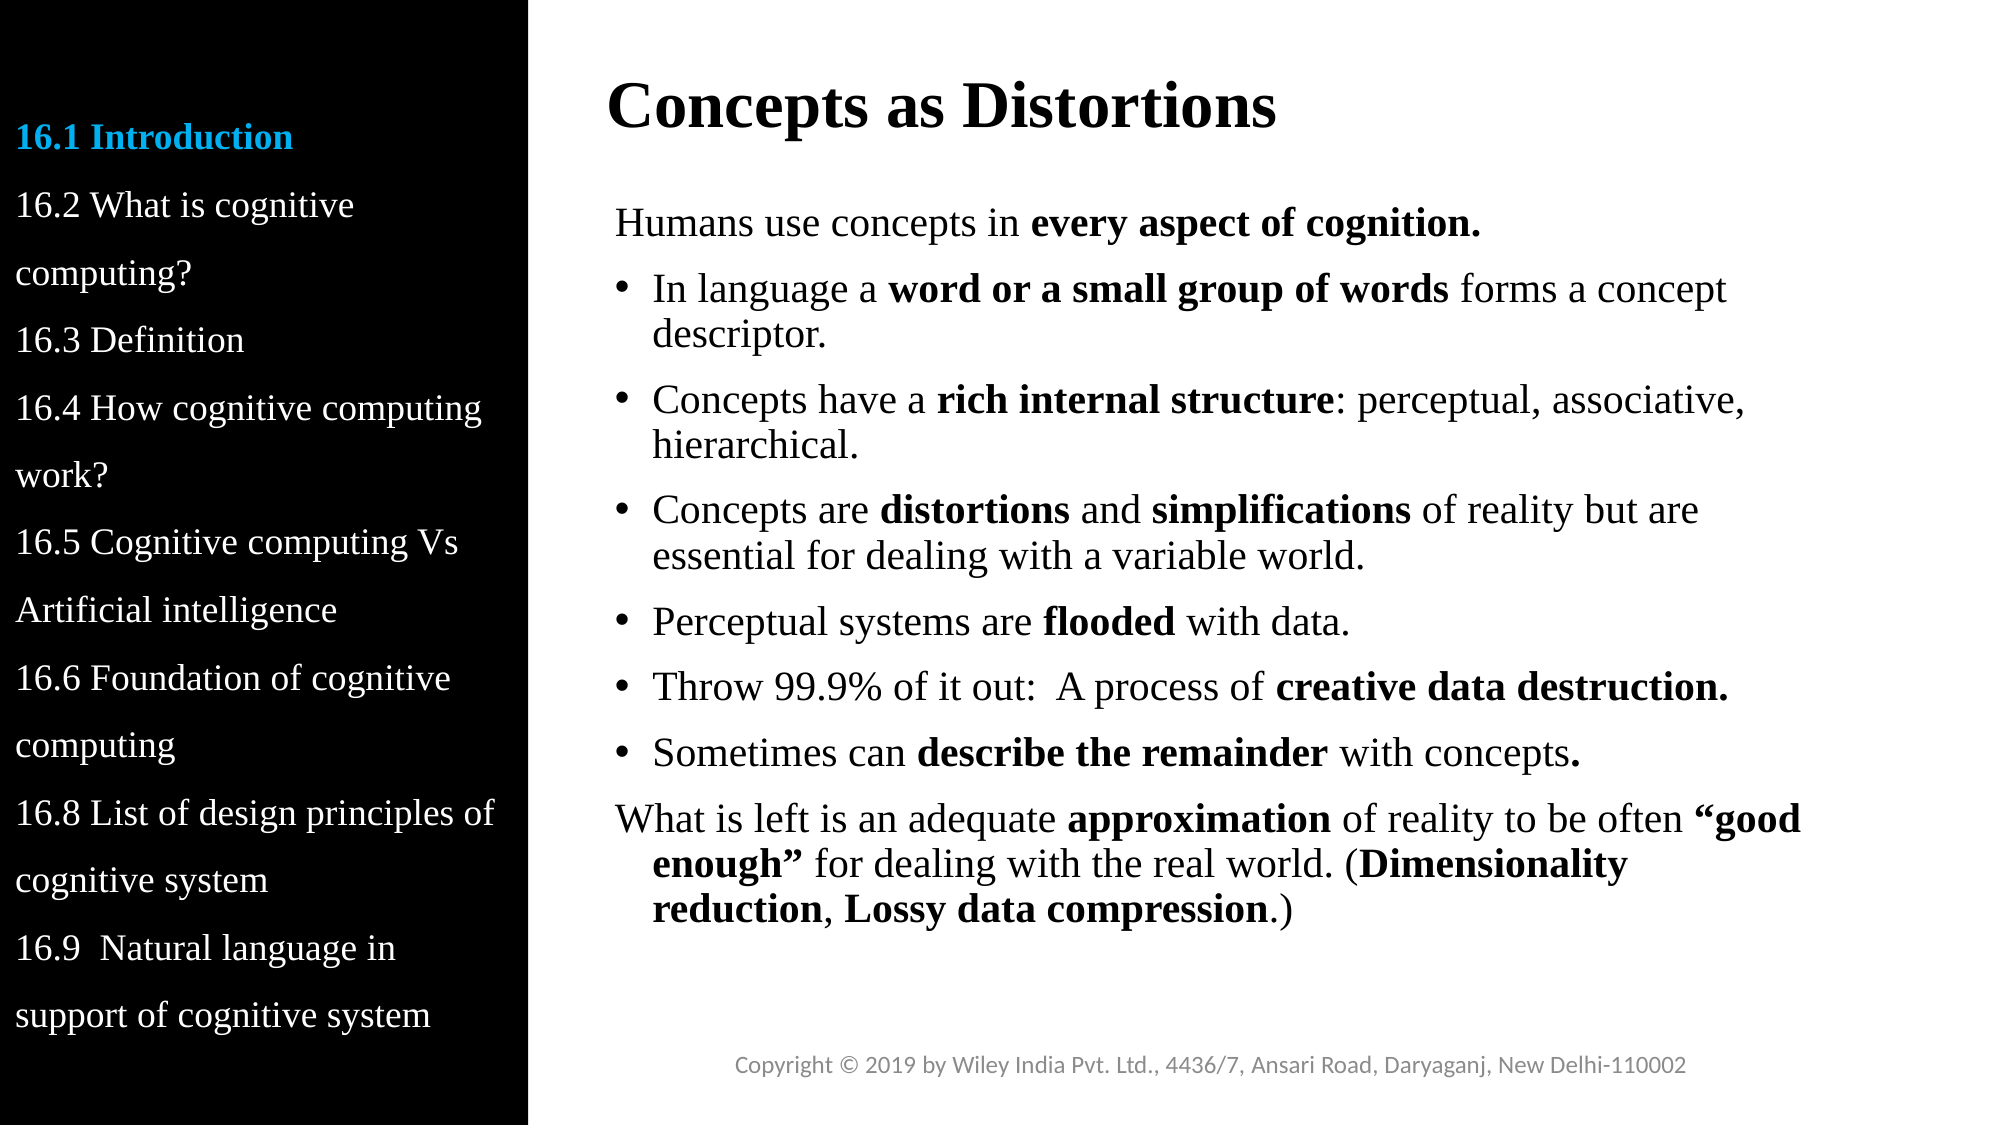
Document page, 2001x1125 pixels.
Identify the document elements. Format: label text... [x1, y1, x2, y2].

text_box 16.1 Introduction 16.2 What is cognitive computing? 16.3 Definition 16.4 How cognitive computing work? 16.5 Cognitive computing Vs Artificial intelligence 16.6 Foundation of cognitive computing 16.8 List of design principles of cognitive system 16.9 Natural language in support of cognitive system [0, 0, 529, 1125]
list Humans use concepts in every aspect of cognition. In language a word or a small group of words forms a concept descriptor. Concepts have a rich internal structure: perceptual, associative, hierarchical. Concepts are distortions and simplifications of reality but are essential for dealing with a variable world. Perceptual systems are flooded with data. Throw 99.9% of it out: A process of creative data destruction. Sometimes can describe the remainder with concepts. What is left is an adequate approximation of reality to be often “good enough” for dealing with the real world. (Dimensionality reduction, Lossy data compression.) [599, 192, 1823, 1043]
footer Copyright © 2019 by Wiley India Pvt. Ltd., 4436/7, Ansari Road, Daryaganj, New Delhi-110002 [672, 1033, 1751, 1094]
title Concepts as Distortions [591, 50, 1638, 163]
